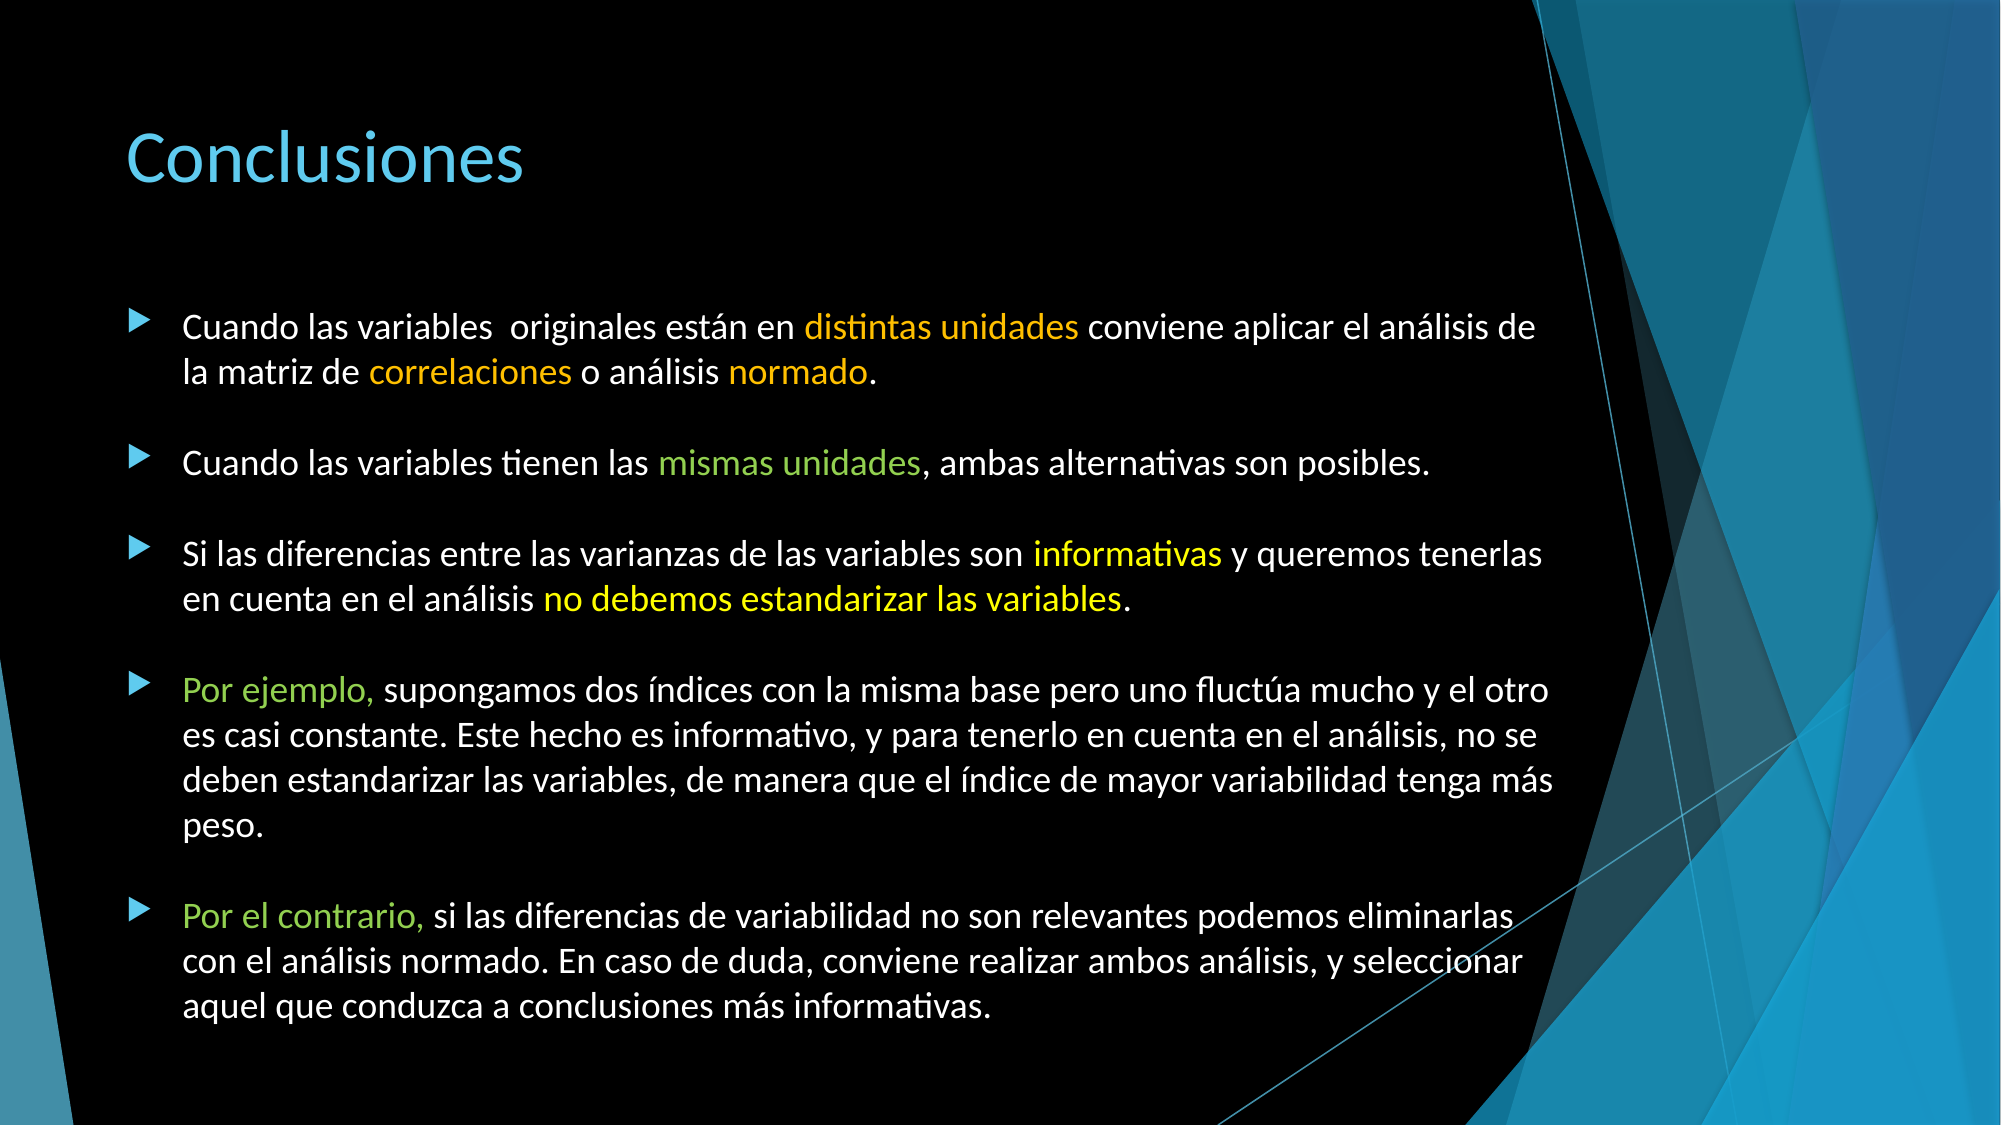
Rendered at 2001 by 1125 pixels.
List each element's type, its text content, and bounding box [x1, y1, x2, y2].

title Conclusiones [111, 99, 1522, 317]
